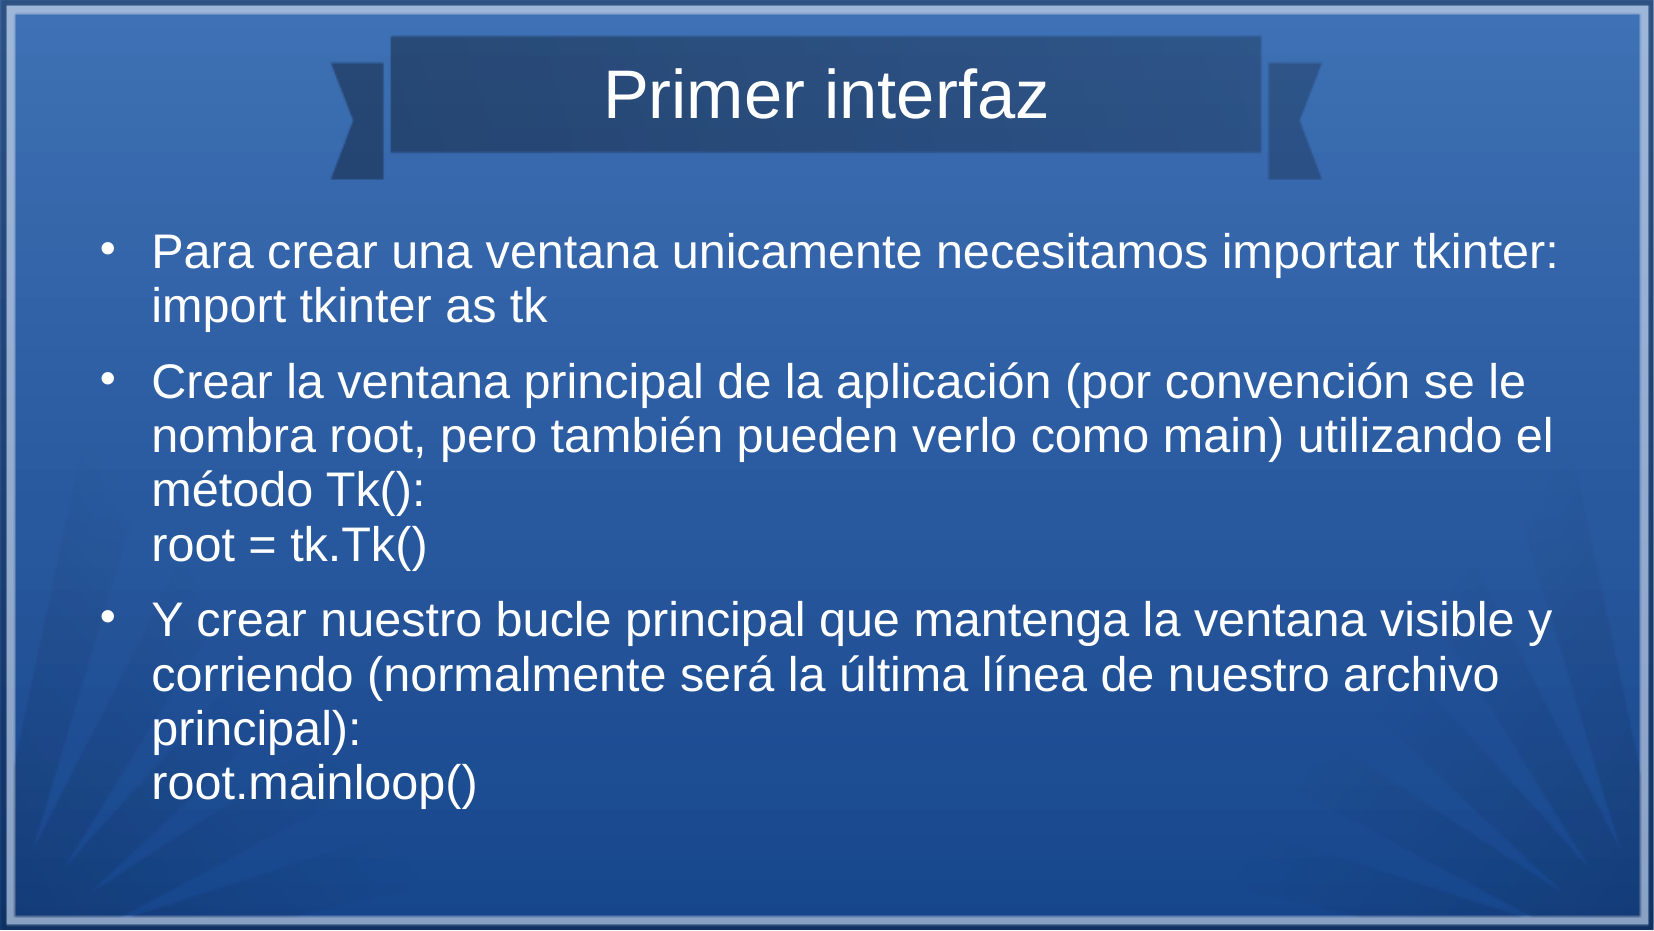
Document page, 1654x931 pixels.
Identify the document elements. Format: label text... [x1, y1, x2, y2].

list Para crear una ventana unicamente necesitamos importar tkinter: import tkinter as tk Crear la ventana principal de la aplicación (por convención se le nombra root, pero también pueden verlo como main) utilizando el método Tk(): root = tk.Tk() Y crear nuestro bucle principal que mantenga la ventana visible y corriendo (normalmente será la última línea de nuestro archivo principal): root.mainloop() [82, 224, 1571, 848]
title Primer interfaz [389, 35, 1264, 154]
picture [0, 0, 1654, 930]
